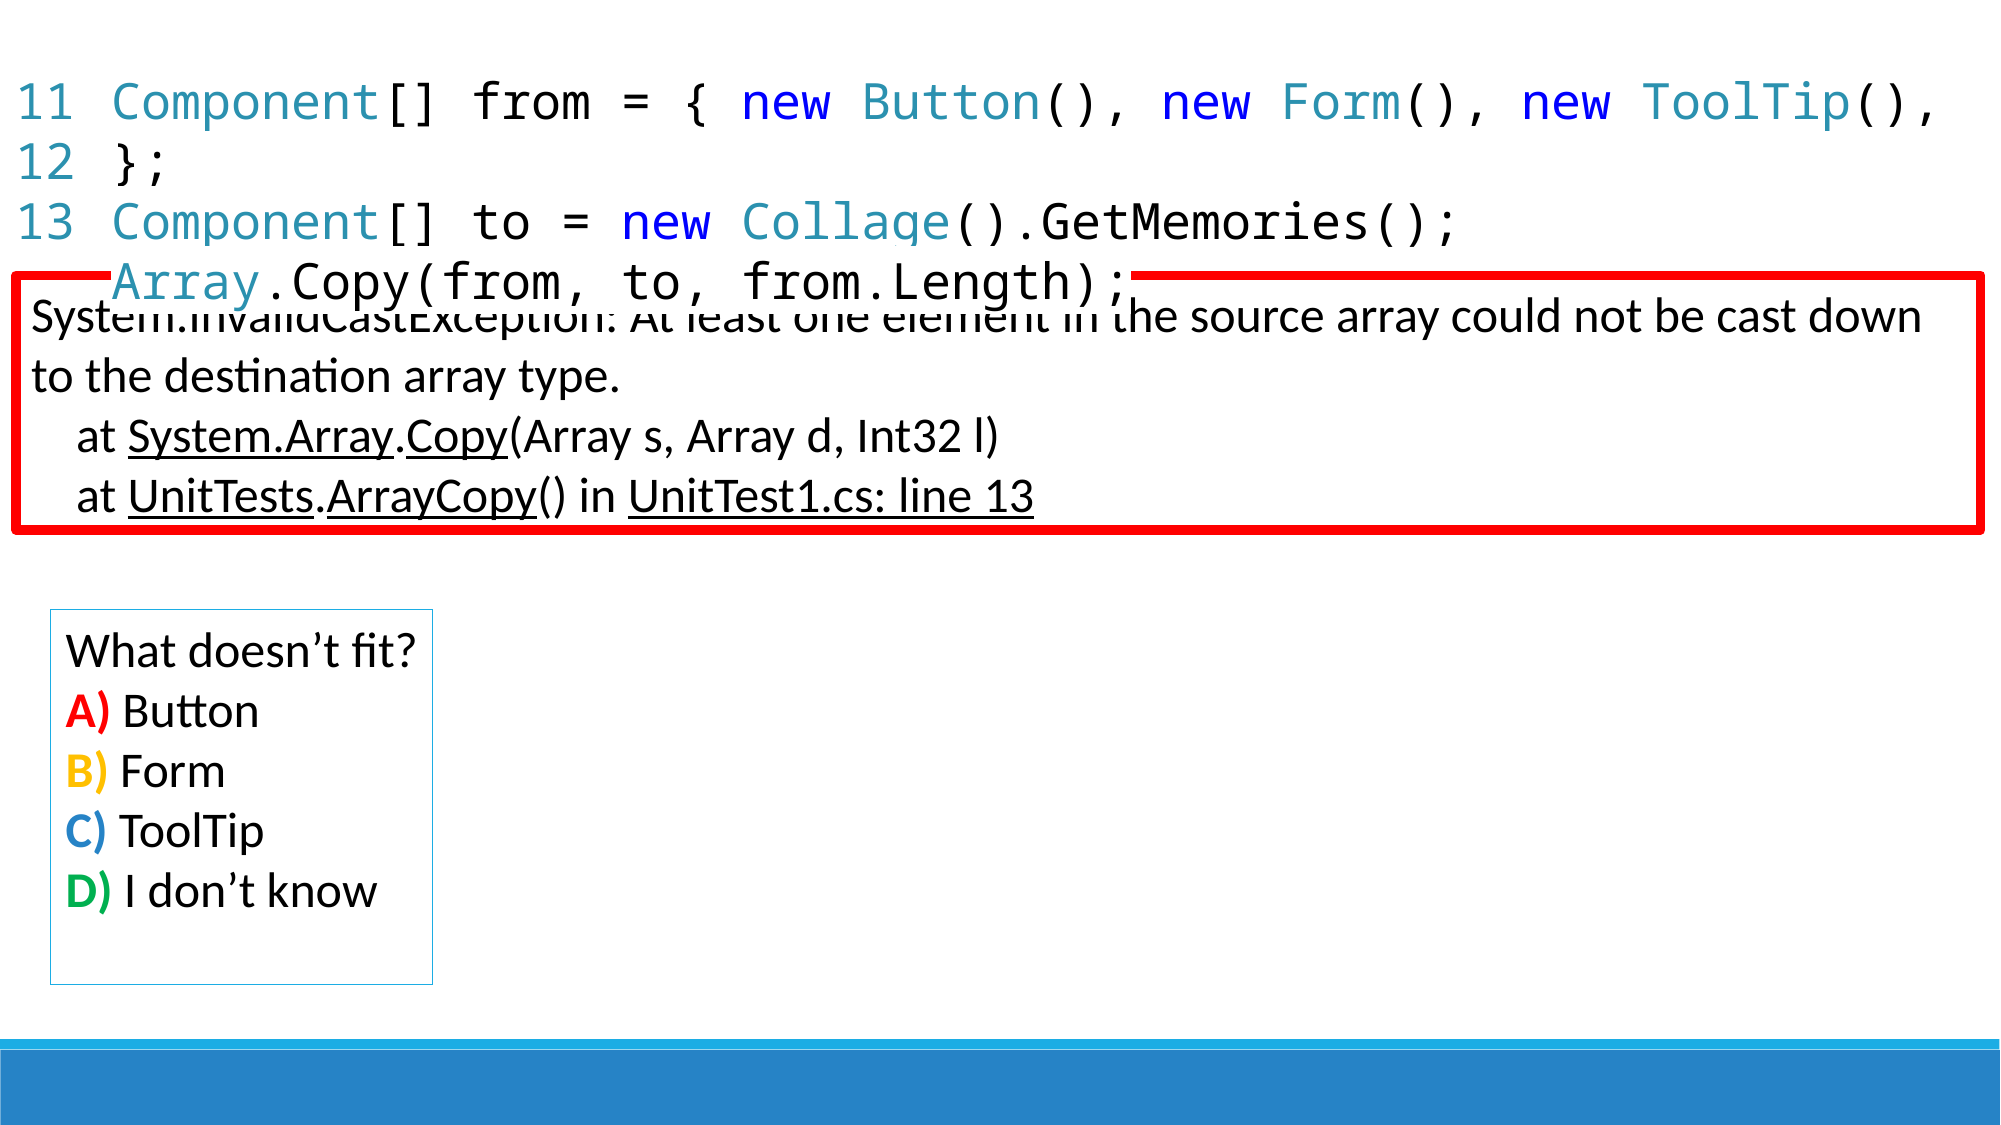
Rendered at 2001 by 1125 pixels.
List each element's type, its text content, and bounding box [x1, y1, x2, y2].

text_box System.InvalidCastException: At least one element in the source array could not be cast down to the destination array type. at System.Array.Copy(Array s, Array d, Int32 l) at UnitTests.ArrayCopy() in UnitTest1.cs: line 13 [16, 275, 1981, 531]
text_box What doesn’t fit? A) Button B) Form C) ToolTip D) I don’t know [50, 609, 433, 985]
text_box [0, 61, 1982, 260]
